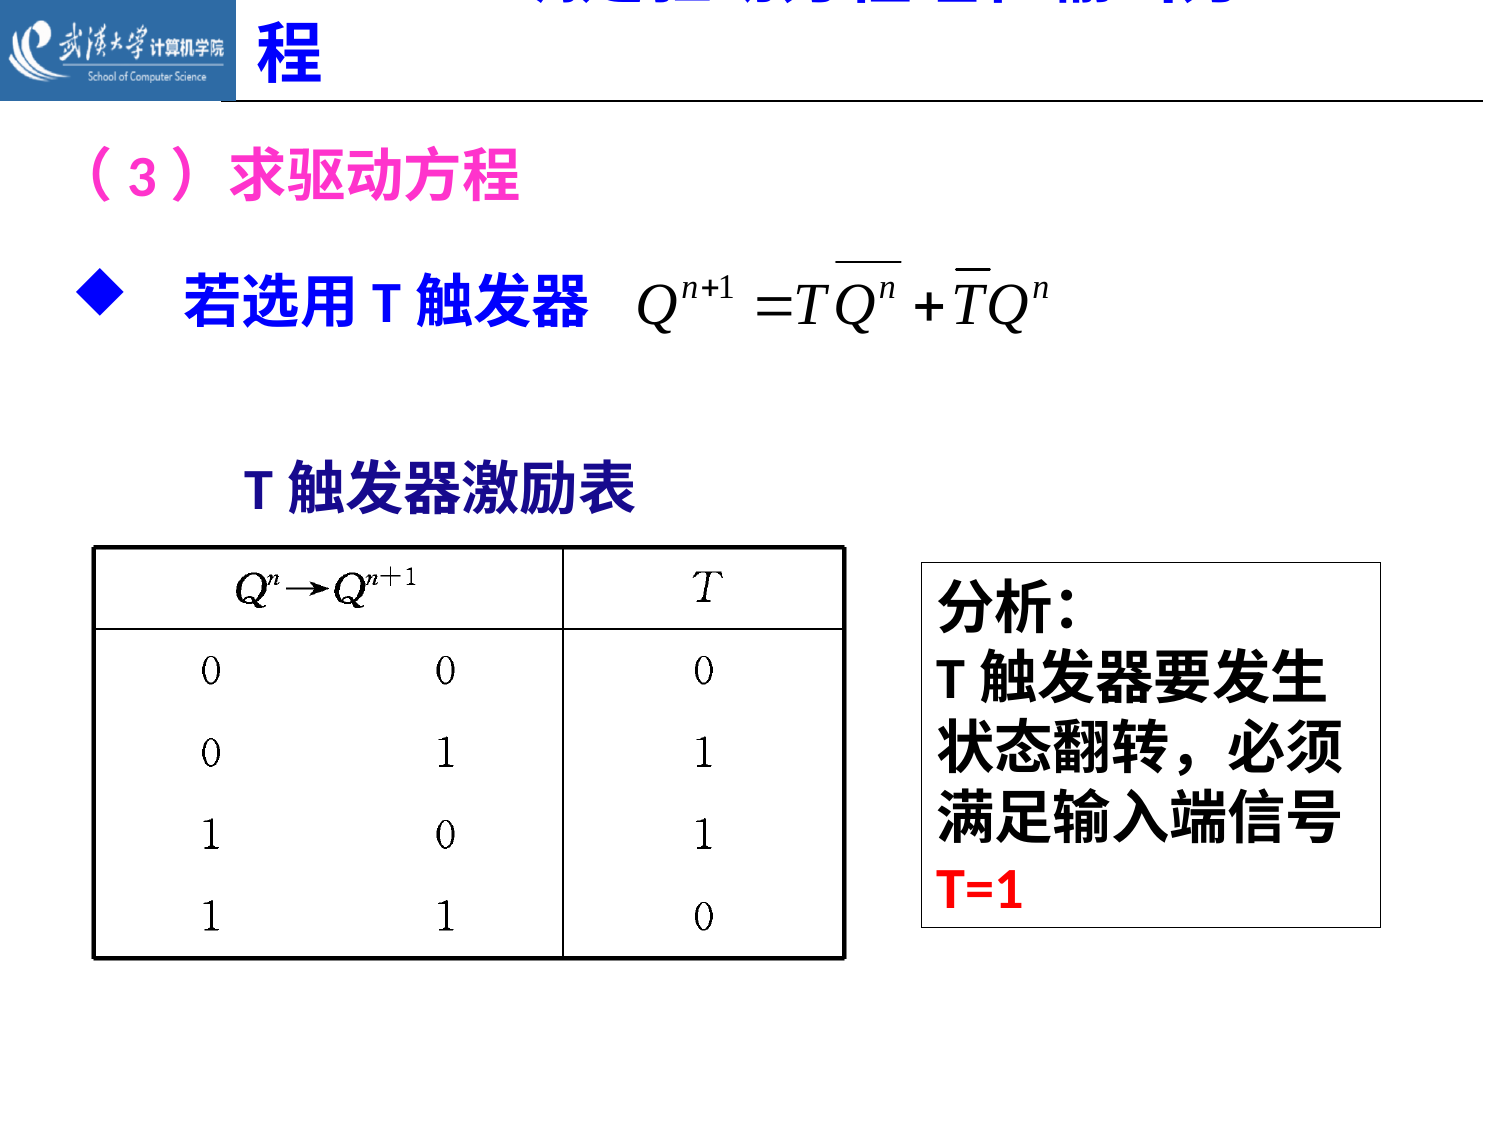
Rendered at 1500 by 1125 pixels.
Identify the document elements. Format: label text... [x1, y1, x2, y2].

text_box 若选用T触发器 [57, 257, 624, 342]
text_box （3）求驱动方程 [40, 130, 1258, 216]
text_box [628, 250, 1061, 350]
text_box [82, 443, 881, 984]
picture [0, 0, 236, 101]
text_box 5.4.3 确定驱动方程组和输出方程 [241, 3, 1327, 98]
text_box 分析： T触发器要发生状态翻转，必须满足输入端信号T=1 [921, 562, 1381, 928]
